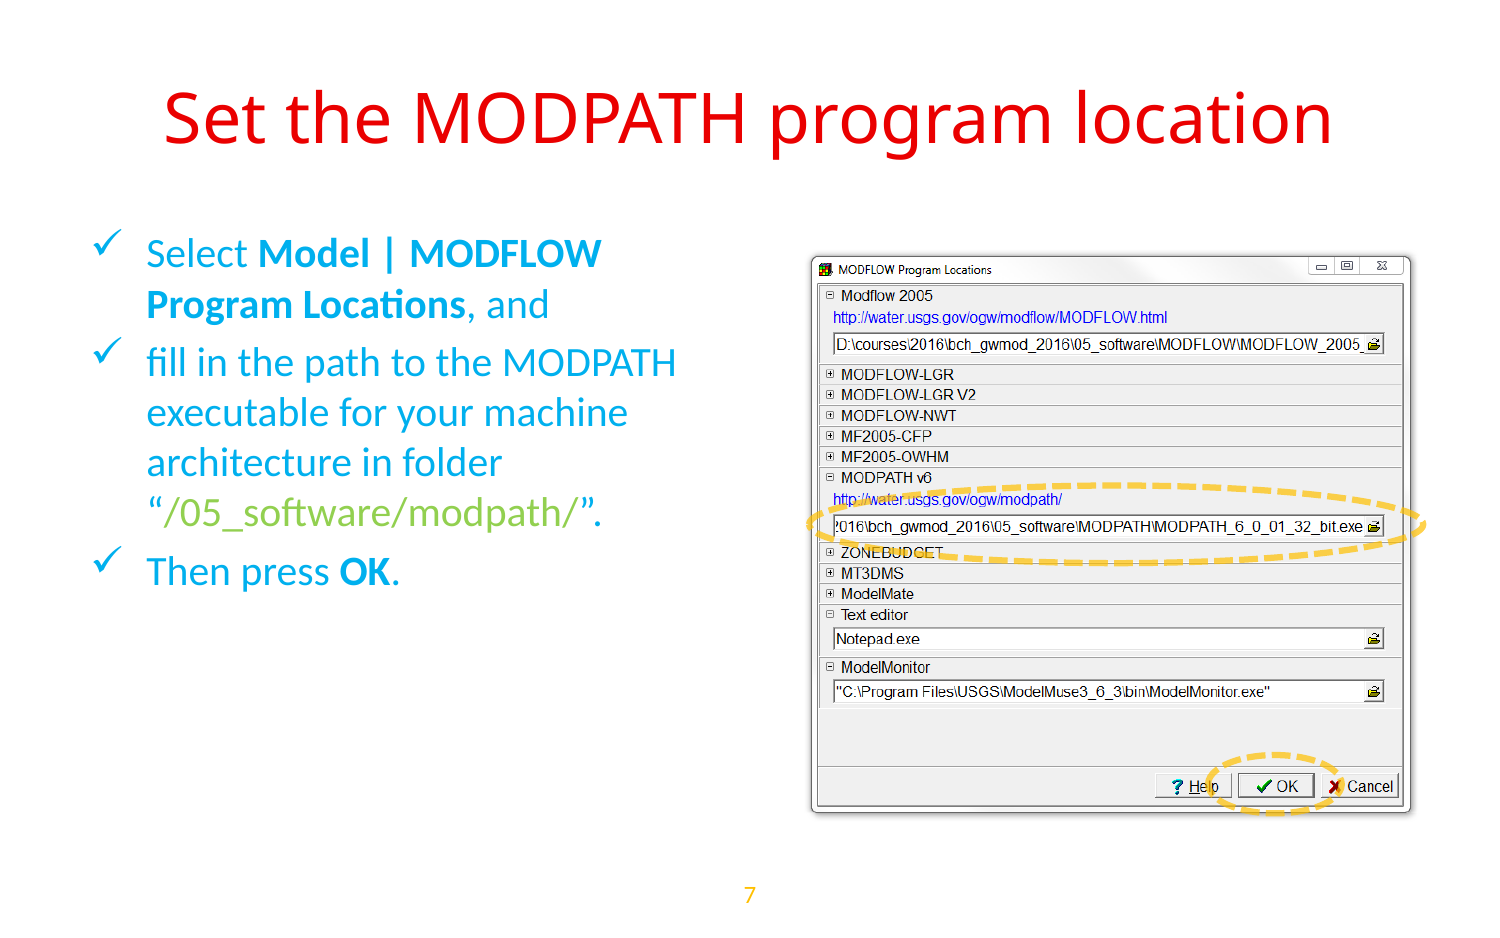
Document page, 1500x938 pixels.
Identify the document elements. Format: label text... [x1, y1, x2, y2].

title Set the MODPATH program location [75, 37, 1425, 194]
slide_number 7 [575, 868, 925, 919]
picture [785, 232, 1432, 843]
list Select Model | MODFLOW Program Locations, and fill in the path to the MODPATH executable for your machine architecture in folder “/05_software/modpath/”. Then press OK. [75, 218, 774, 838]
